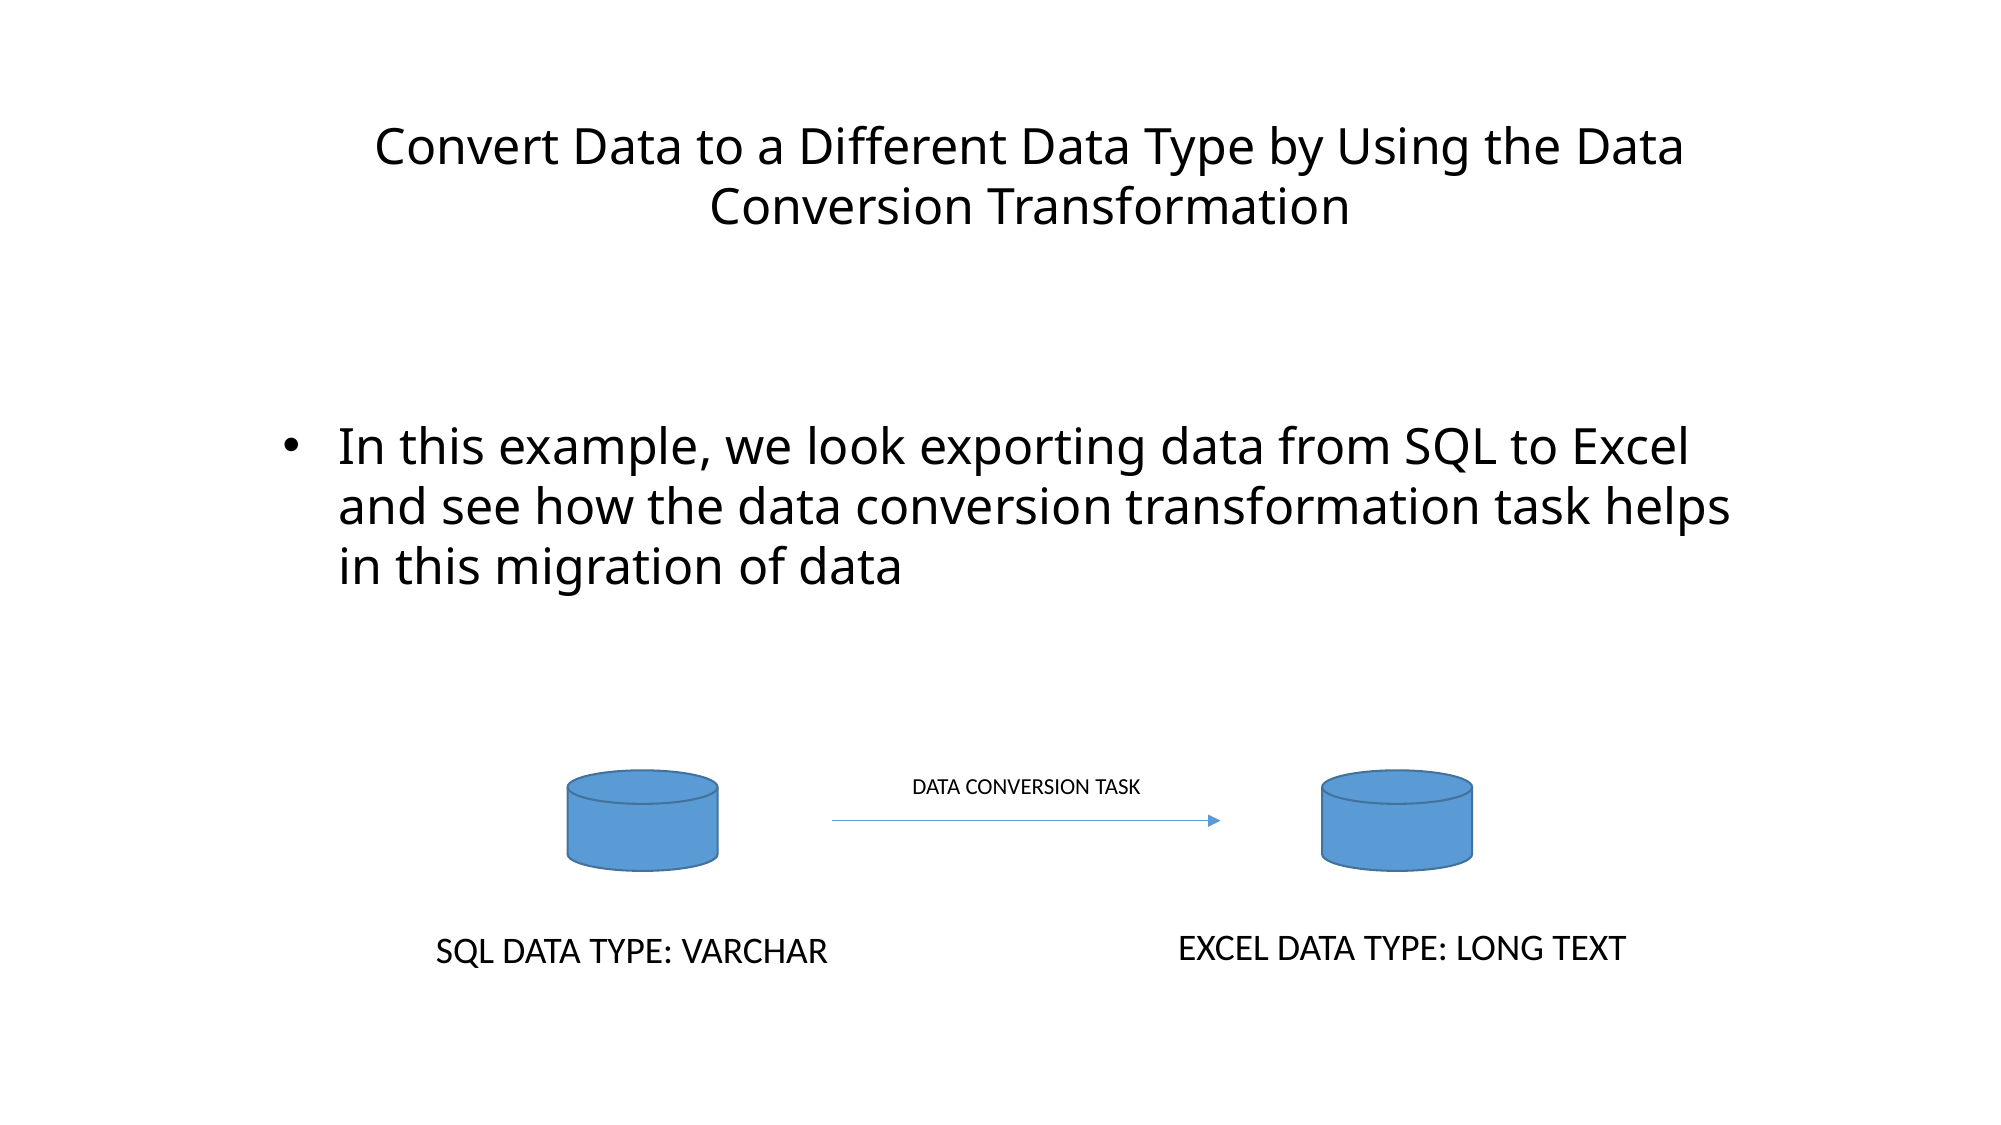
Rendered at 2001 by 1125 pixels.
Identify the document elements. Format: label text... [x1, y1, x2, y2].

text_box Convert Data to a Different Data Type by Using the Data Conversion Transformation In this example, we look exporting data from SQL to Excel and see how the data conversion transformation task helps in this migration of data [267, 107, 1794, 648]
text_box EXCEL DATA TYPE: LONG TEXT [1163, 915, 1660, 976]
text_box SQL DATA TYPE: VARCHAR [421, 918, 912, 979]
text_box DATA CONVERSION TASK [897, 764, 1164, 807]
text_box [566, 769, 719, 872]
text_box [1321, 769, 1474, 872]
